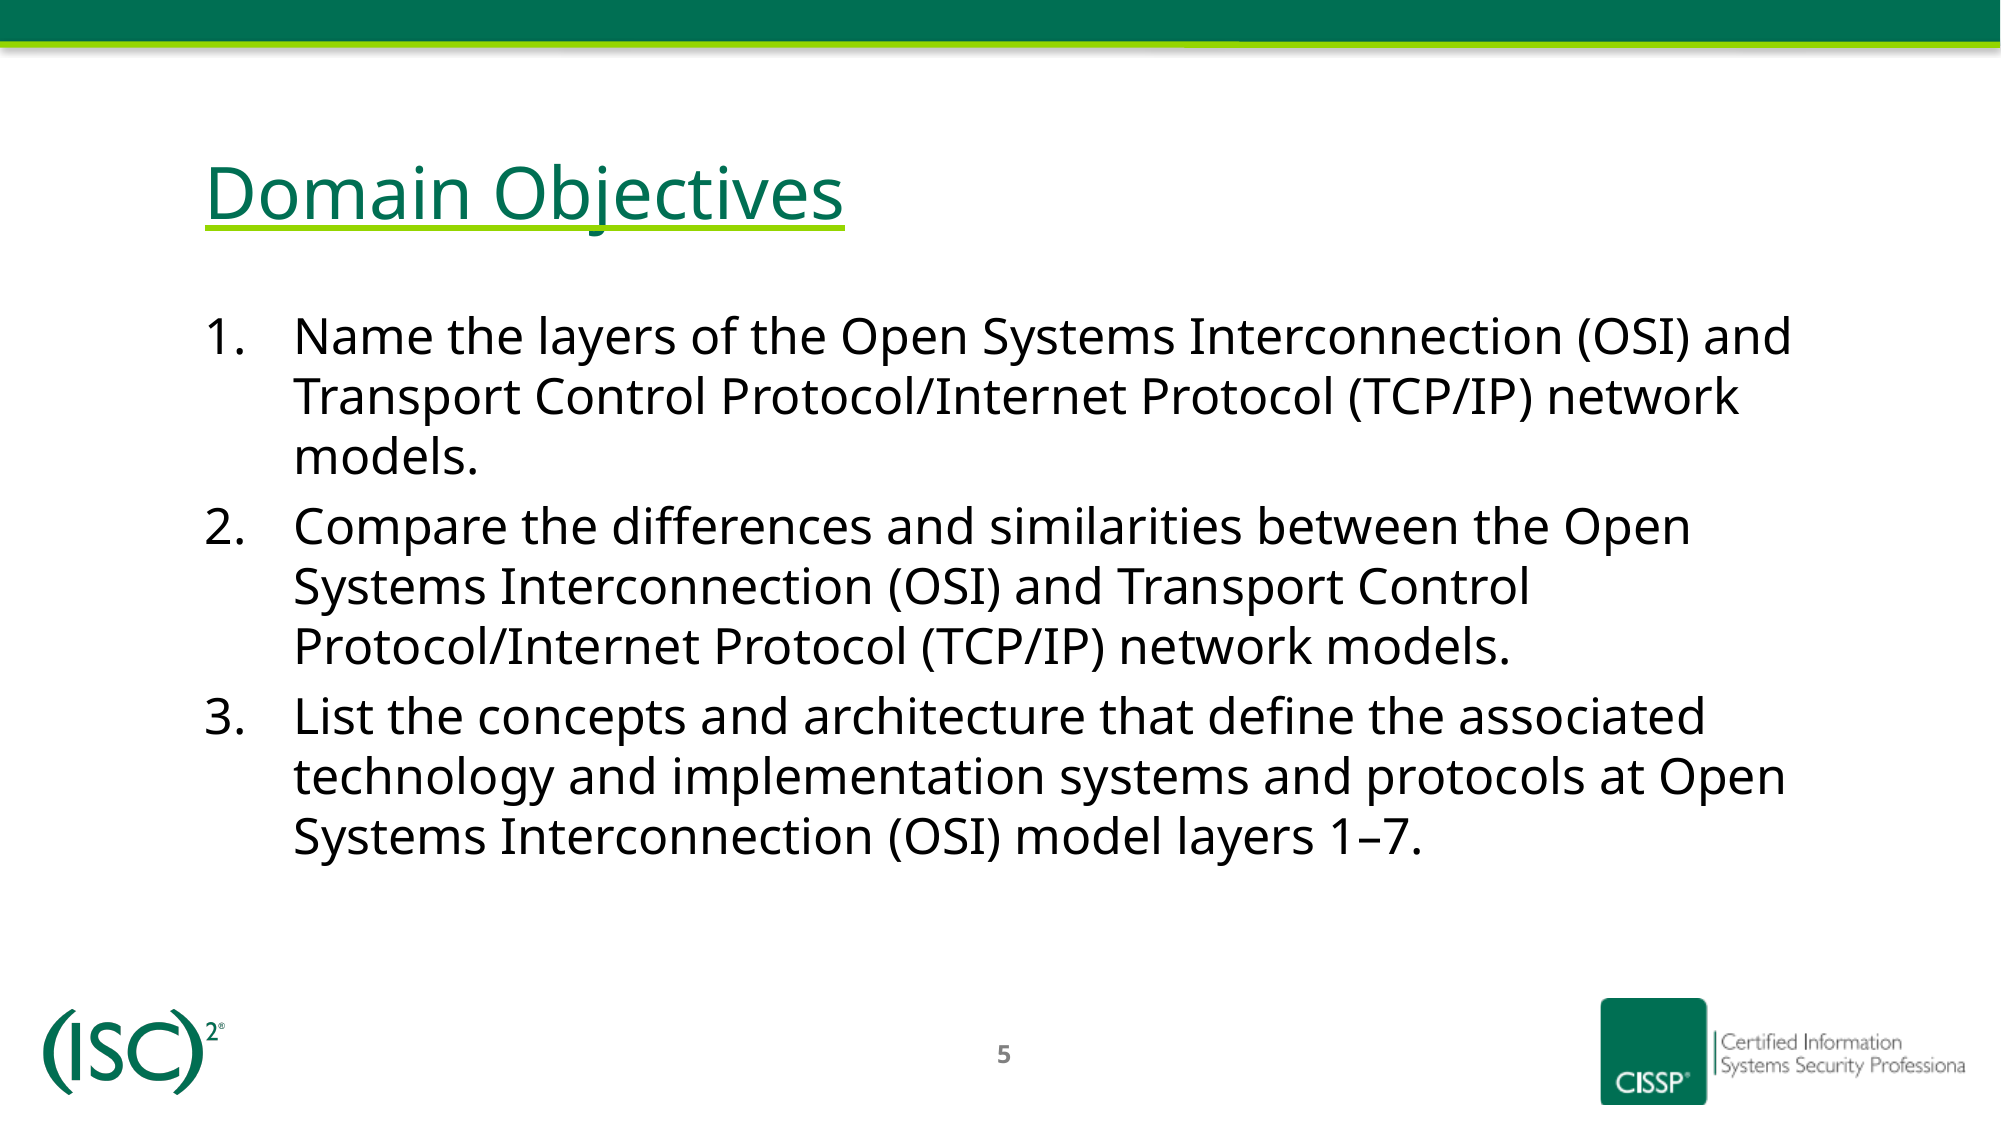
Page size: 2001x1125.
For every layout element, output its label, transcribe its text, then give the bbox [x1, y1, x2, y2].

text_box Domain Objectives [190, 115, 1621, 255]
picture [40, 1005, 228, 1099]
list Name the layers of the Open Systems Interconnection (OSI) and Transport Control Protocol/Internet Protocol (TCP/IP) network models. Compare the differences and similarities between the Open Systems Interconnection (OSI) and Transport Control Protocol/Internet Protocol (TCP/IP) network models. List the concepts and architecture that define the associated technology and implementation systems and protocols at Open Systems Interconnection (OSI) model layers 1–7. [189, 297, 1811, 965]
